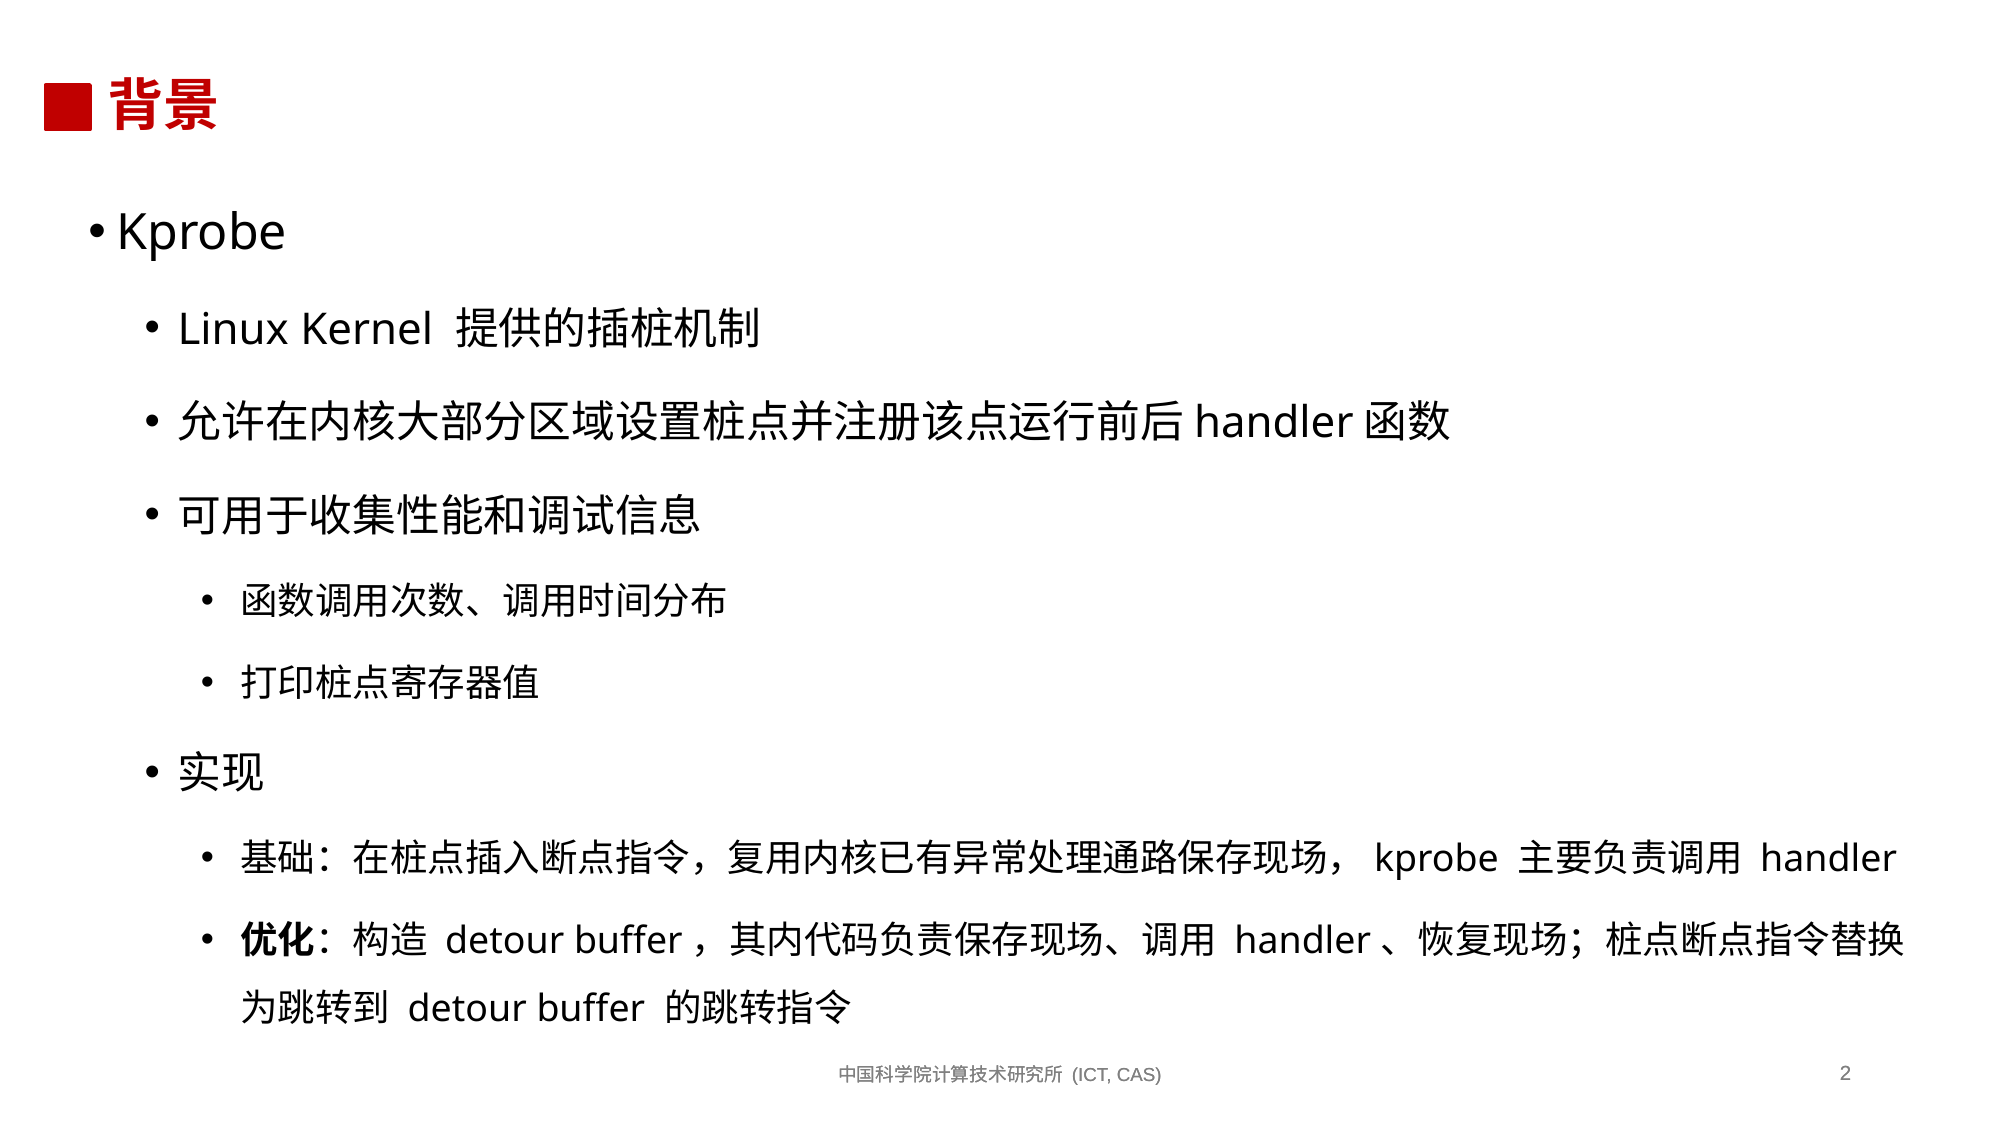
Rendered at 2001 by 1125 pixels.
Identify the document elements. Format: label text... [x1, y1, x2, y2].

title 背景 [99, 51, 1920, 161]
list Kprobe Linux Kernel 提供的插桩机制 允许在内核大部分区域设置桩点并注册该点运行前后handler函数 可用于收集性能和调试信息 函数调用次数、调用时间分布 打印桩点寄存器值 实现 基础：在桩点插入断点指令，复用内核已有异常处理通路保存现场，kprobe 主要负责调用 handler 优化：构造 detour buffer，其内代码负责保存现场、调用 handler、恢复现场；桩点断点指令替换为跳转到 detour buffer 的跳转指令 [80, 161, 1920, 1076]
